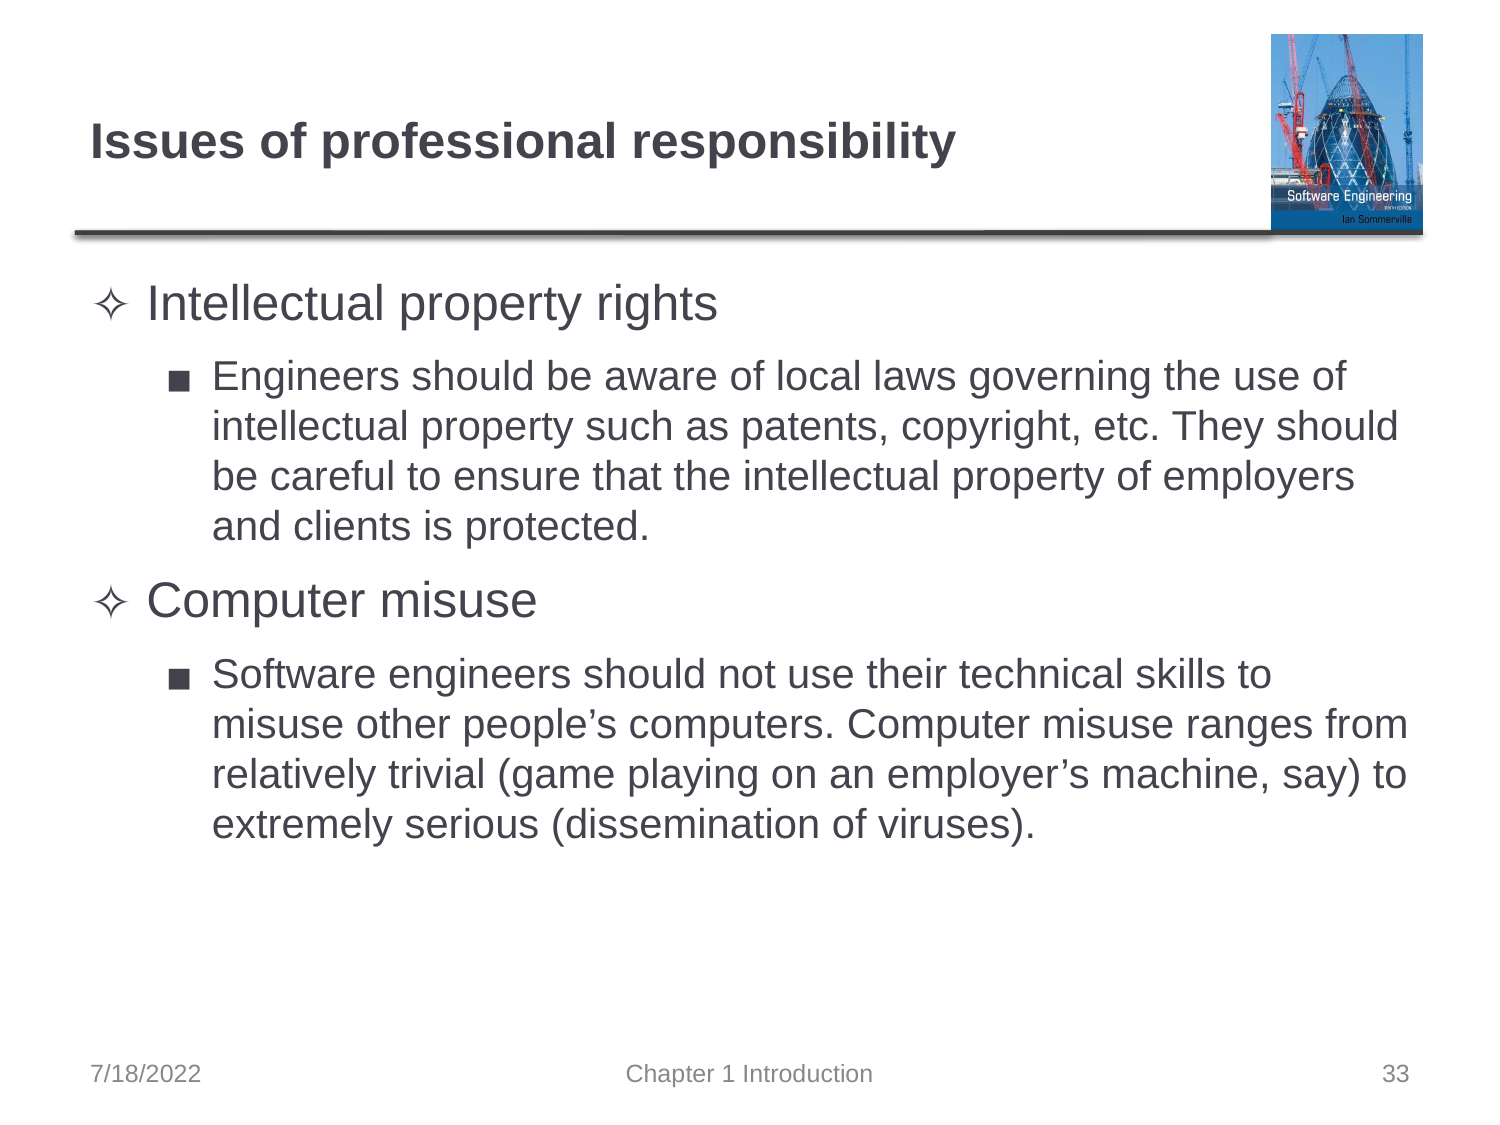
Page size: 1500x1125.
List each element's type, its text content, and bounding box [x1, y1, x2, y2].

list Intellectual property rights Engineers should be aware of local laws governing the use of intellectual property such as patents, copyright, etc. They should be careful to ensure that the intellectual property of employers and clients is protected. Computer misuse Software engineers should not use their technical skills to misuse other people’s computers. Computer misuse ranges from relatively trivial (game playing on an employer’s machine, say) to extremely serious (dissemination of viruses). [75, 262, 1425, 1005]
footer Chapter 1 Introduction [512, 1042, 988, 1103]
picture [1271, 34, 1423, 230]
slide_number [75, 1042, 425, 1103]
slide_number ‹#› [1074, 1042, 1425, 1103]
title Issues of professional responsibility [75, 45, 1272, 233]
